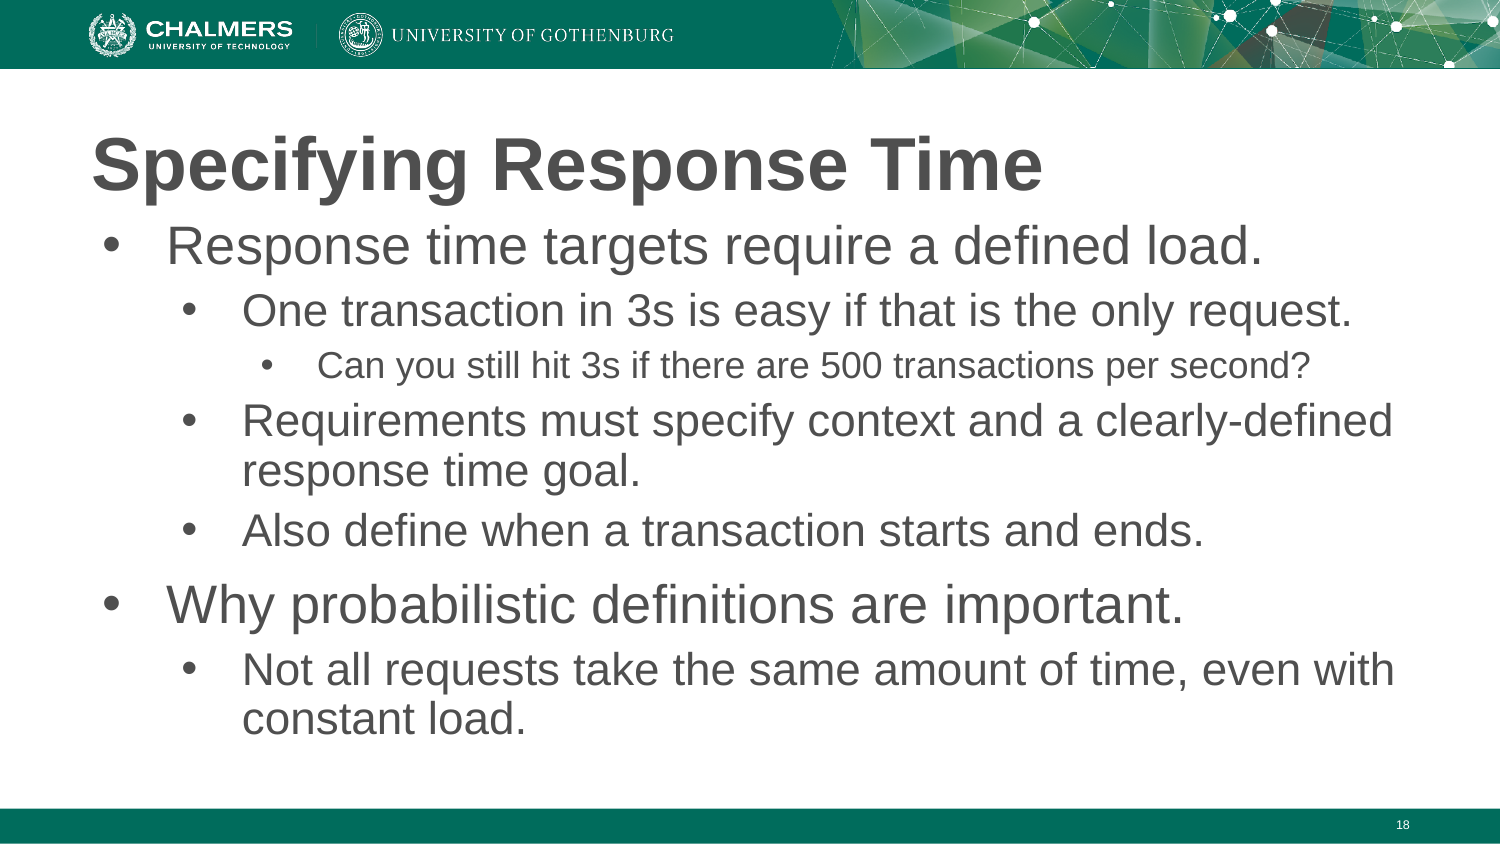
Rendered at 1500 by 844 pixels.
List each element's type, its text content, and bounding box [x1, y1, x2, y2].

picture [64, 0, 696, 85]
list Response time targets require a defined load. One transaction in 3s is easy if that is the only request. Can you still hit 3s if there are 500 transactions per second? Requirements must specify context and a clearly-defined response time goal. Also define when a transaction starts and ends. Why probabilistic definitions are important. Not all requests take the same amount of time, even with constant load. [76, 210, 1425, 782]
title Specifying Response Time [76, 100, 1425, 210]
picture [759, 0, 1500, 68]
slide_number ‹#› [1074, 809, 1425, 844]
